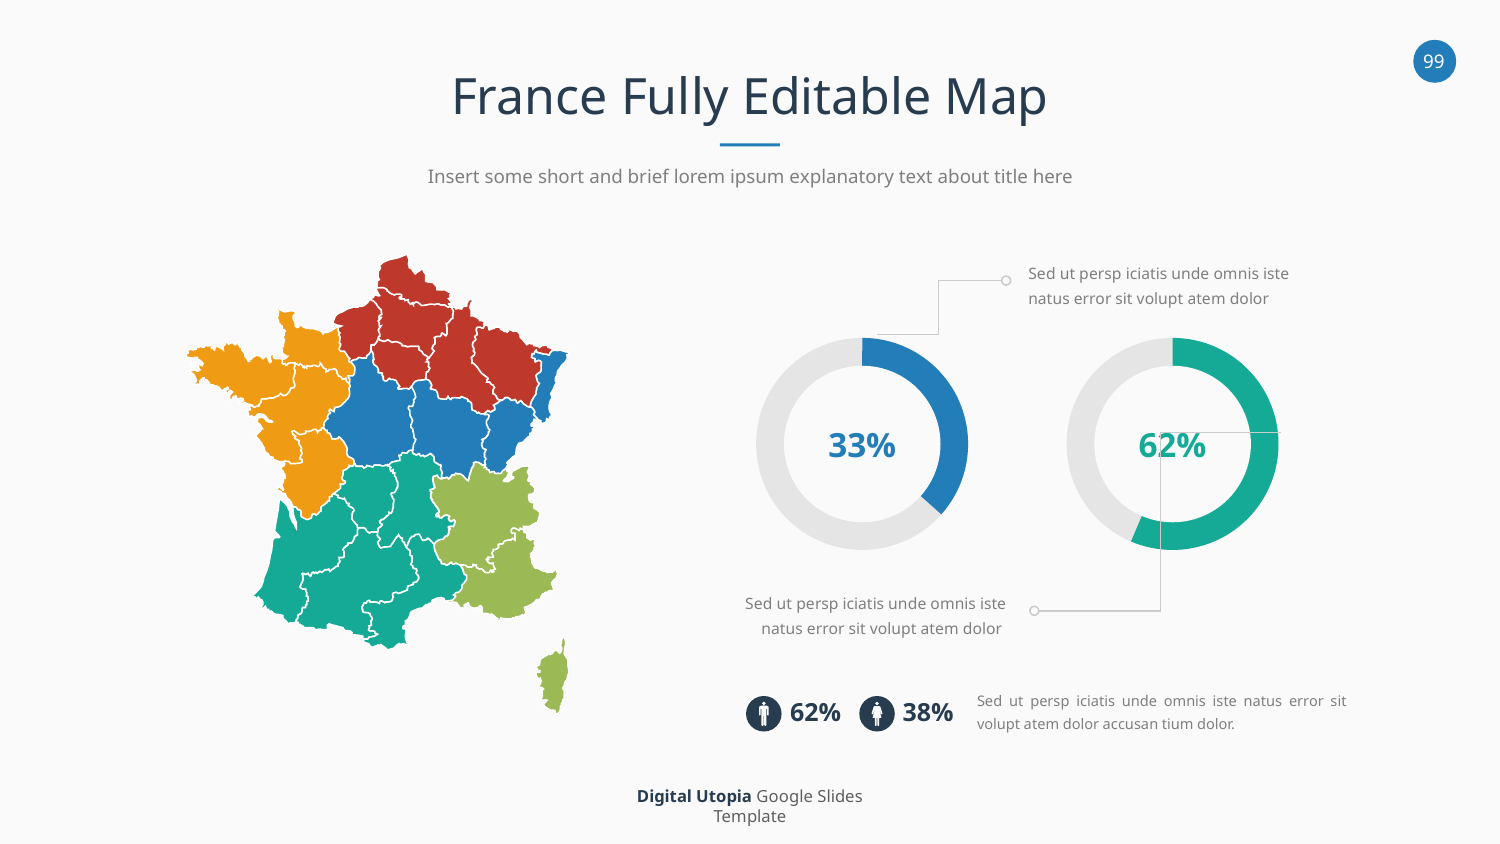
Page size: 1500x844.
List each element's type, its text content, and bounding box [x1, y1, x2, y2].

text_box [745, 695, 782, 732]
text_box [1029, 432, 1282, 616]
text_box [1066, 337, 1279, 431]
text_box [876, 275, 1011, 335]
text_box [755, 337, 969, 551]
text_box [185, 253, 570, 714]
list France Fully Editable Map [112, 64, 1388, 131]
text_box 38% [902, 696, 960, 727]
list Insert some short and brief lorem ipsum explanatory text about title here [112, 164, 1388, 190]
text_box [858, 695, 896, 732]
text_box Sed ut persp iciatis unde omnis iste natus error sit volupt atem dolor accusan tium dolor. [977, 685, 1347, 731]
text_box 62% [790, 696, 848, 727]
text_box Sed ut persp iciatis unde omnis iste natus error sit volupt atem dolor [724, 587, 1007, 639]
text_box Sed ut persp iciatis unde omnis iste natus error sit volupt atem dolor [1028, 257, 1310, 309]
